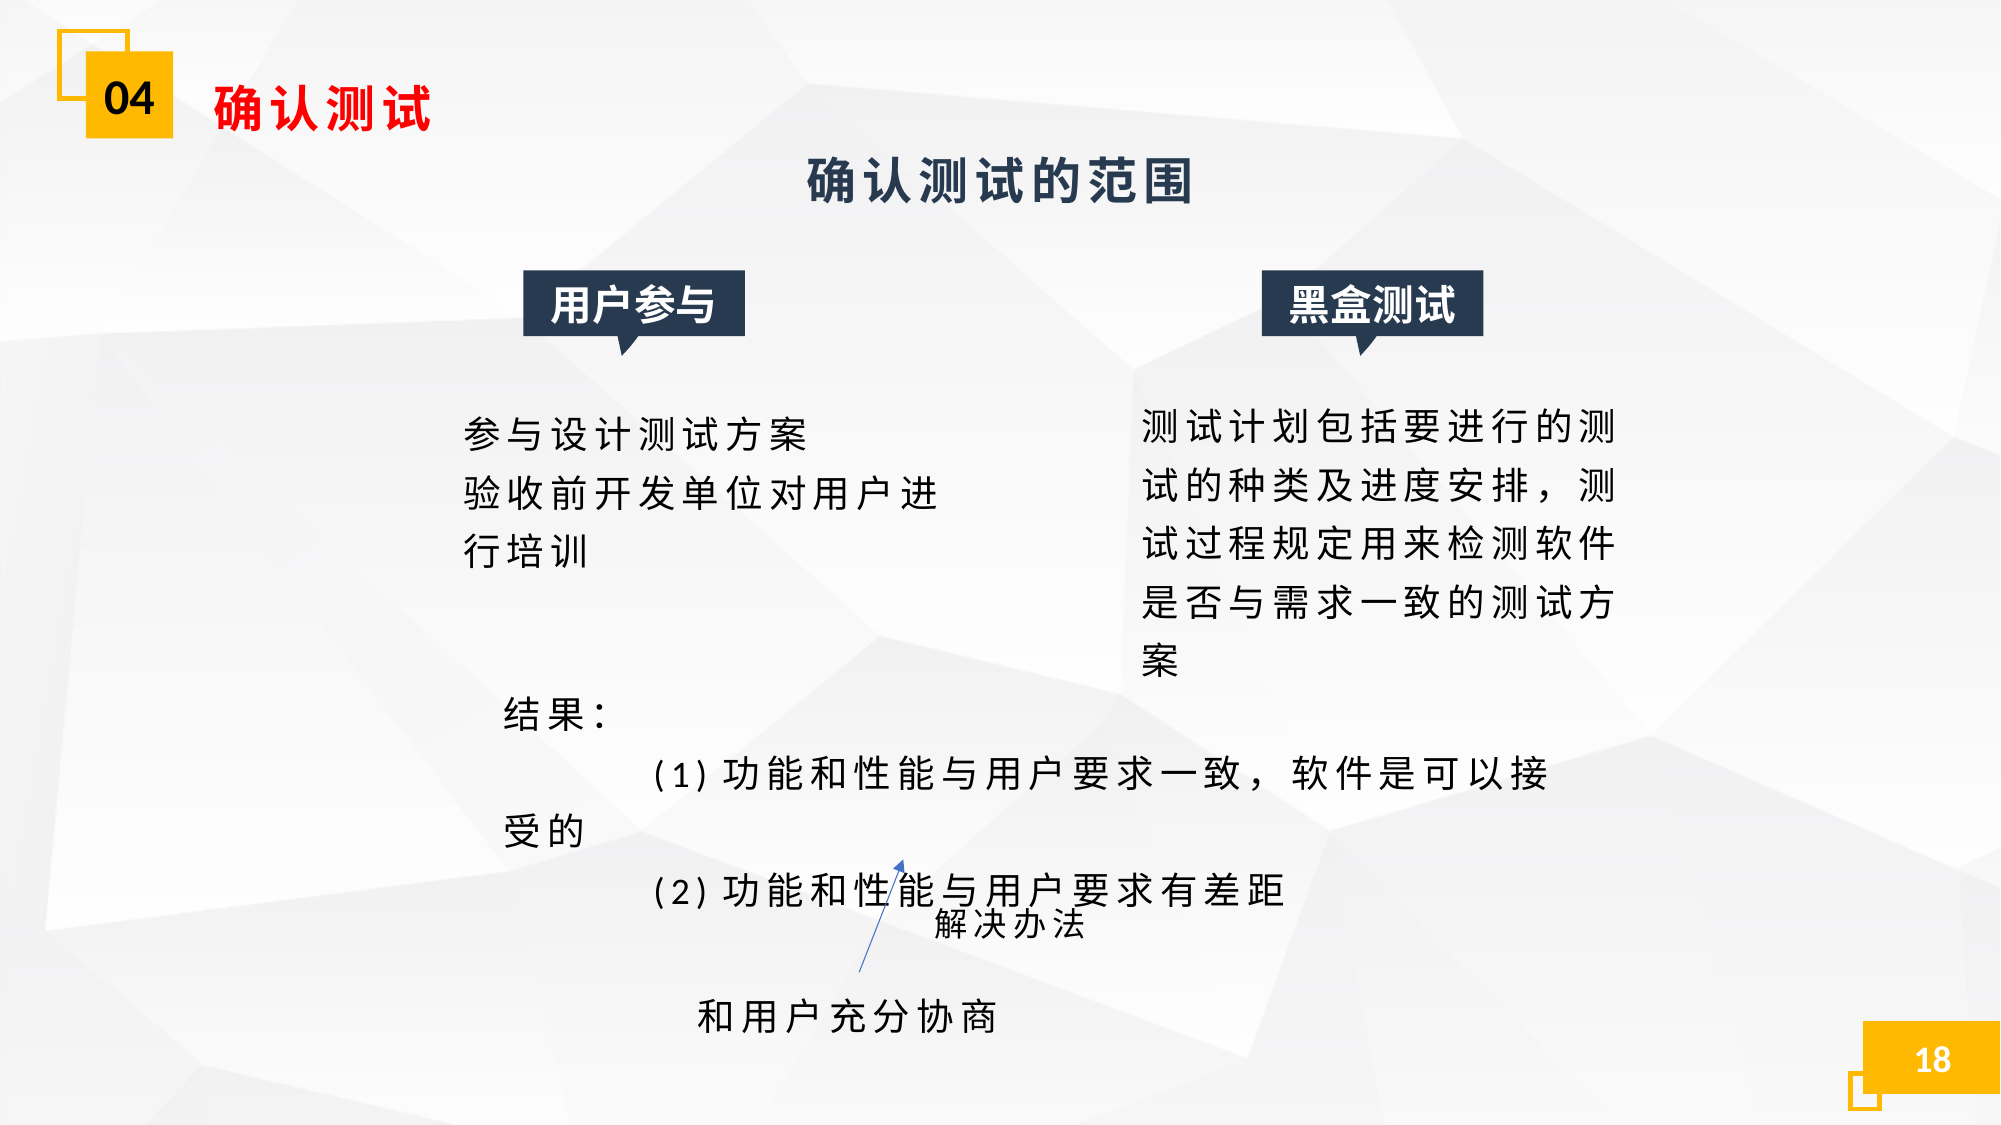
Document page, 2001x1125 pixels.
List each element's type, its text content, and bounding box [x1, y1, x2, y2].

text_box 测试计划包括要进行的测试的种类及进度安排，测试过程规定用来检测软件是否与需求一致的测试方案 [1126, 382, 1644, 690]
picture [0, 0, 2001, 1125]
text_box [523, 270, 745, 356]
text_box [1261, 270, 1484, 356]
text_box [1849, 1072, 1880, 1110]
text_box 确认测试的范围 [791, 142, 1209, 218]
text_box 参与设计测试方案 验收前开发单位对用户进行培训 [448, 390, 965, 581]
text_box 和用户充分协商 [683, 972, 1036, 1046]
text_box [859, 859, 904, 973]
text_box 结果： (1)功能和性能与用户要求一致，软件是可以接受的 (2)功能和性能与用户要求有差距 [488, 670, 1610, 920]
text_box 18 [1864, 1023, 2000, 1092]
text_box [59, 30, 489, 139]
text_box 解决办法 [919, 883, 1127, 951]
